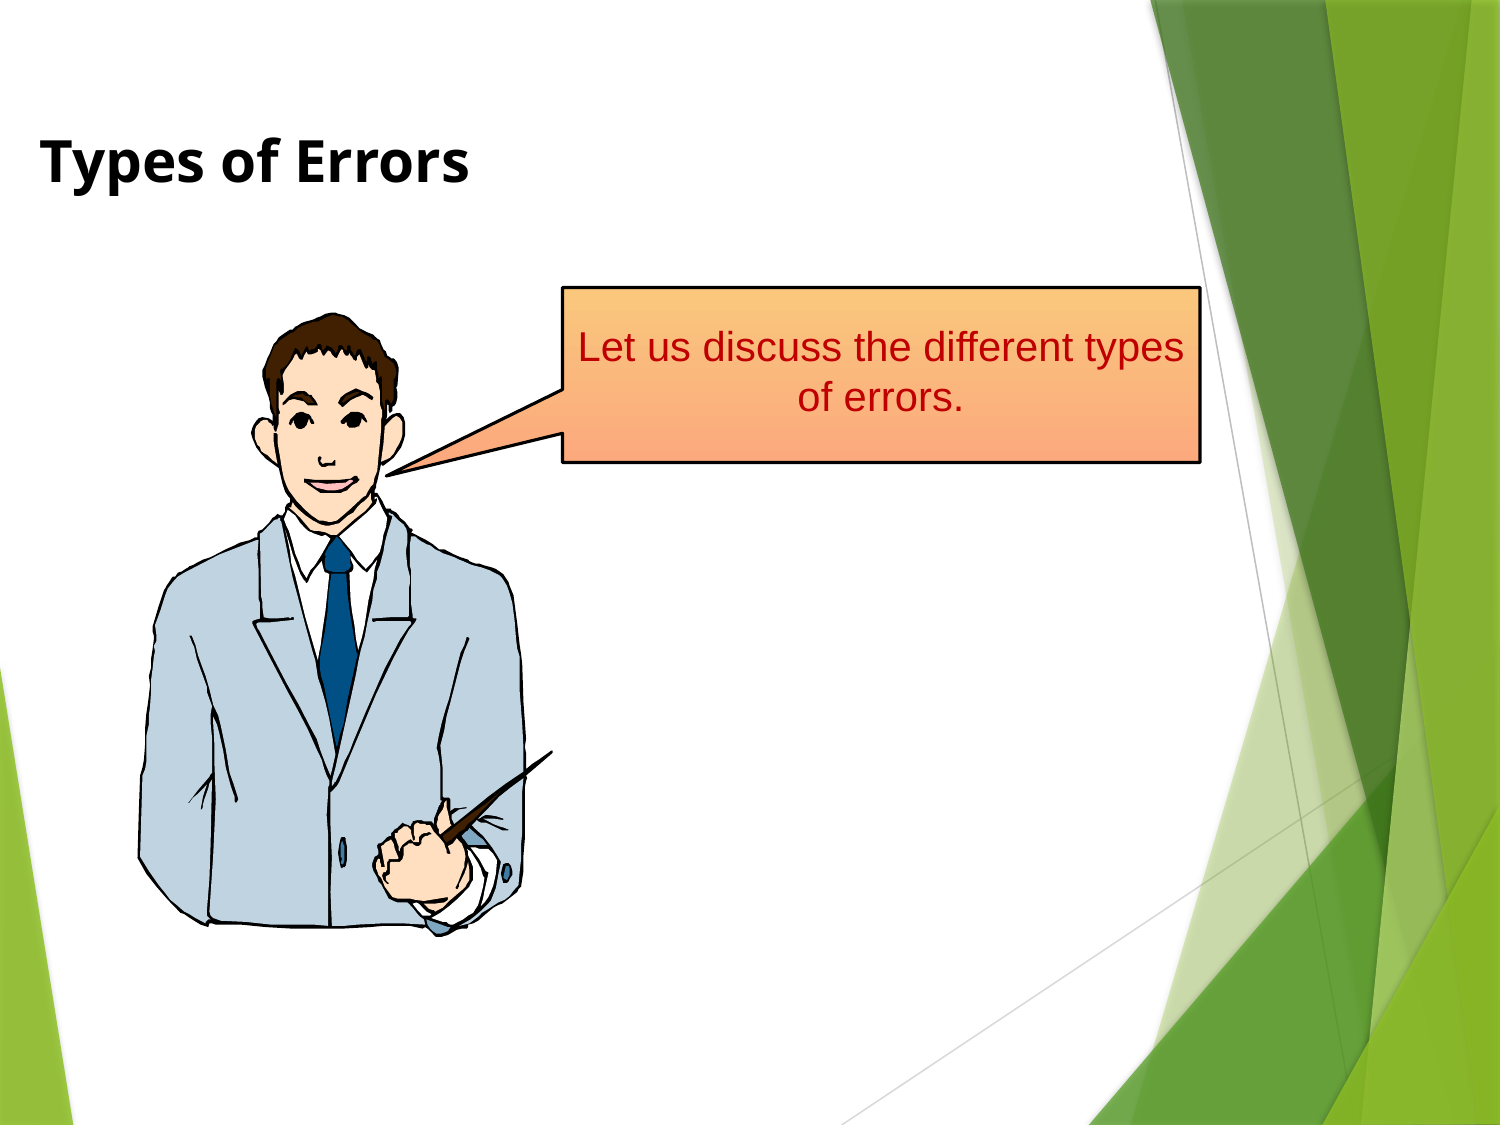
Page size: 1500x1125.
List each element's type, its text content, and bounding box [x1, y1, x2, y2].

text_box [558, 428, 1202, 465]
picture [136, 311, 555, 938]
text_box Types of Errors [24, 116, 1463, 273]
text_box [560, 285, 1202, 312]
text_box Let us discuss the different types of errors. [555, 312, 1213, 428]
